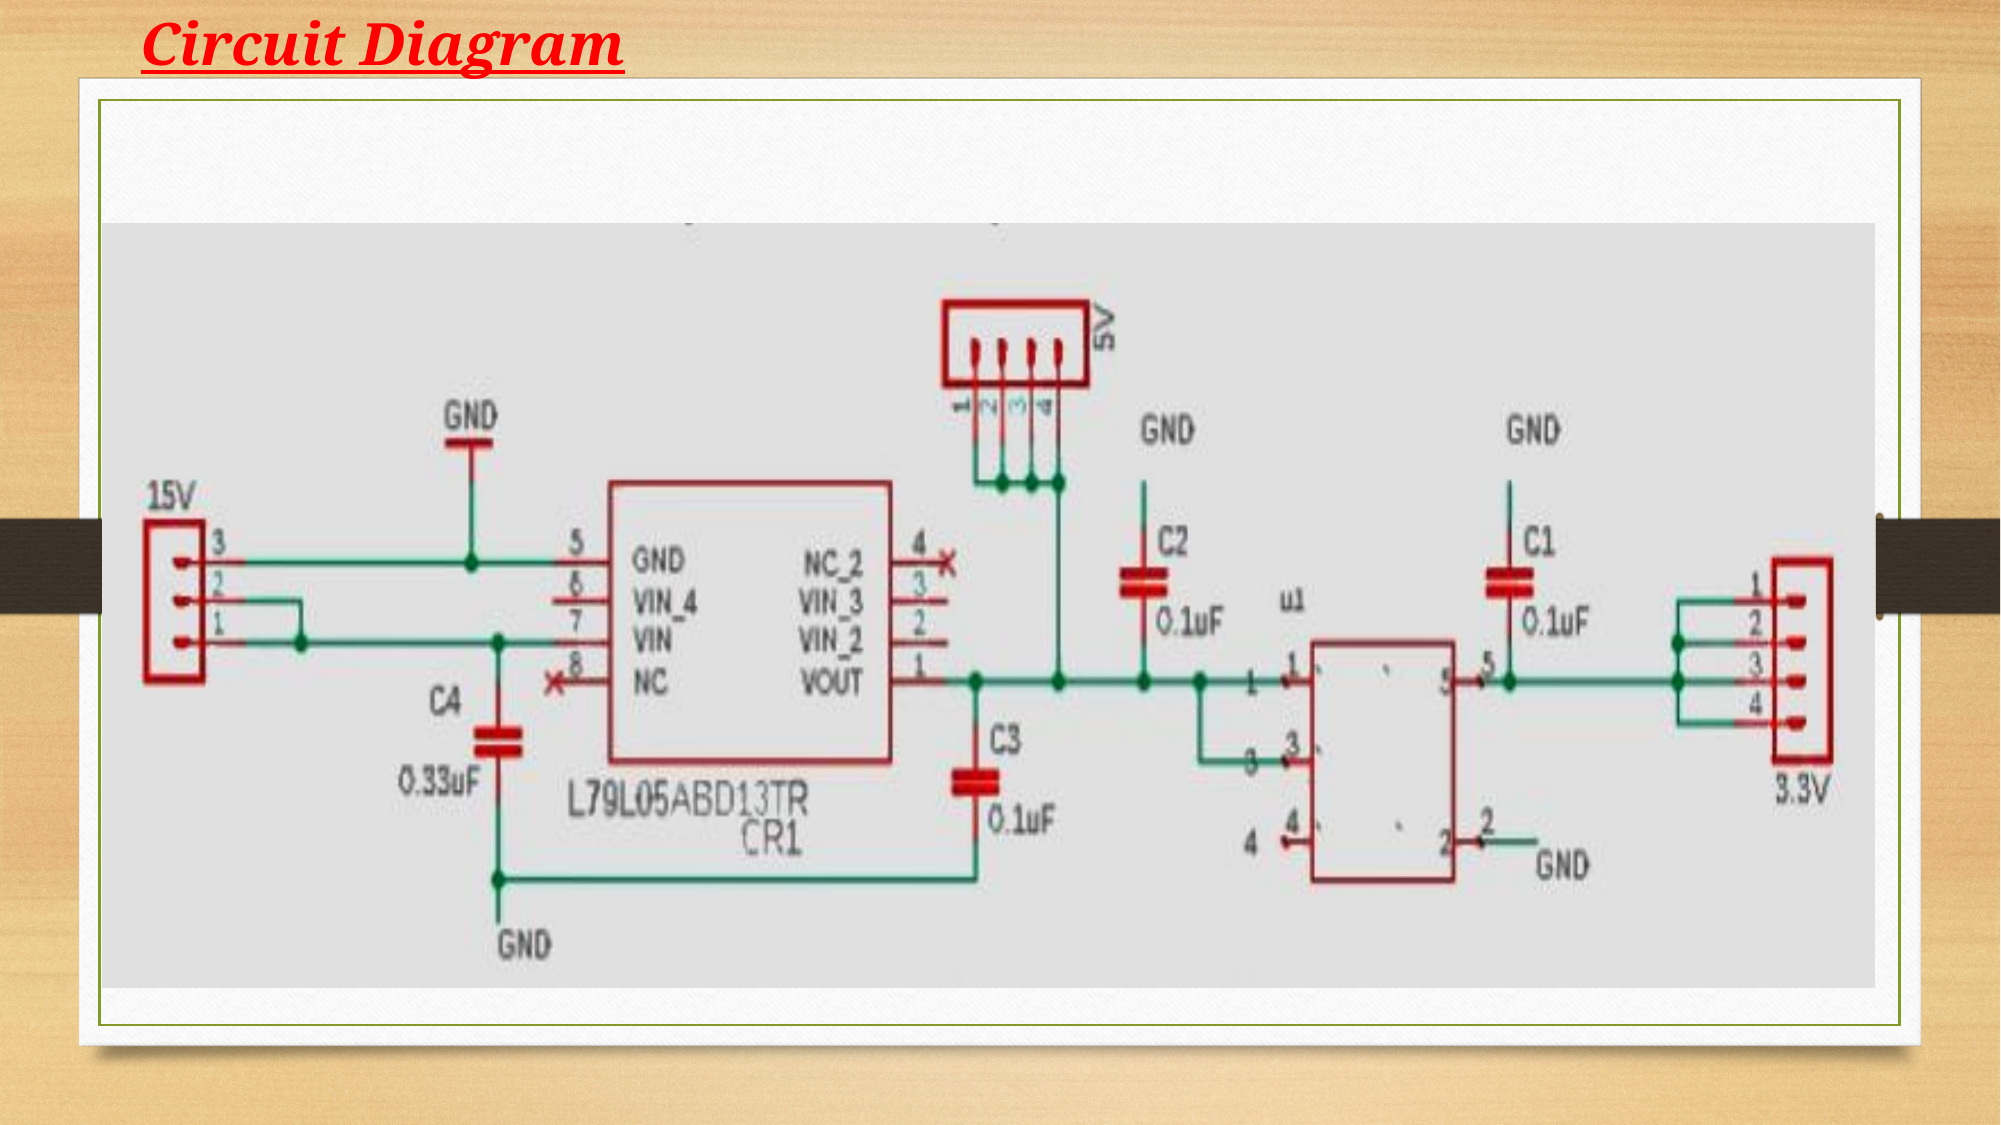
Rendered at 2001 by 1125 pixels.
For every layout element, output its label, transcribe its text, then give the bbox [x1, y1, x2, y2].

text_box Circuit Diagram [125, 0, 1087, 85]
picture [0, 0, 2001, 1125]
